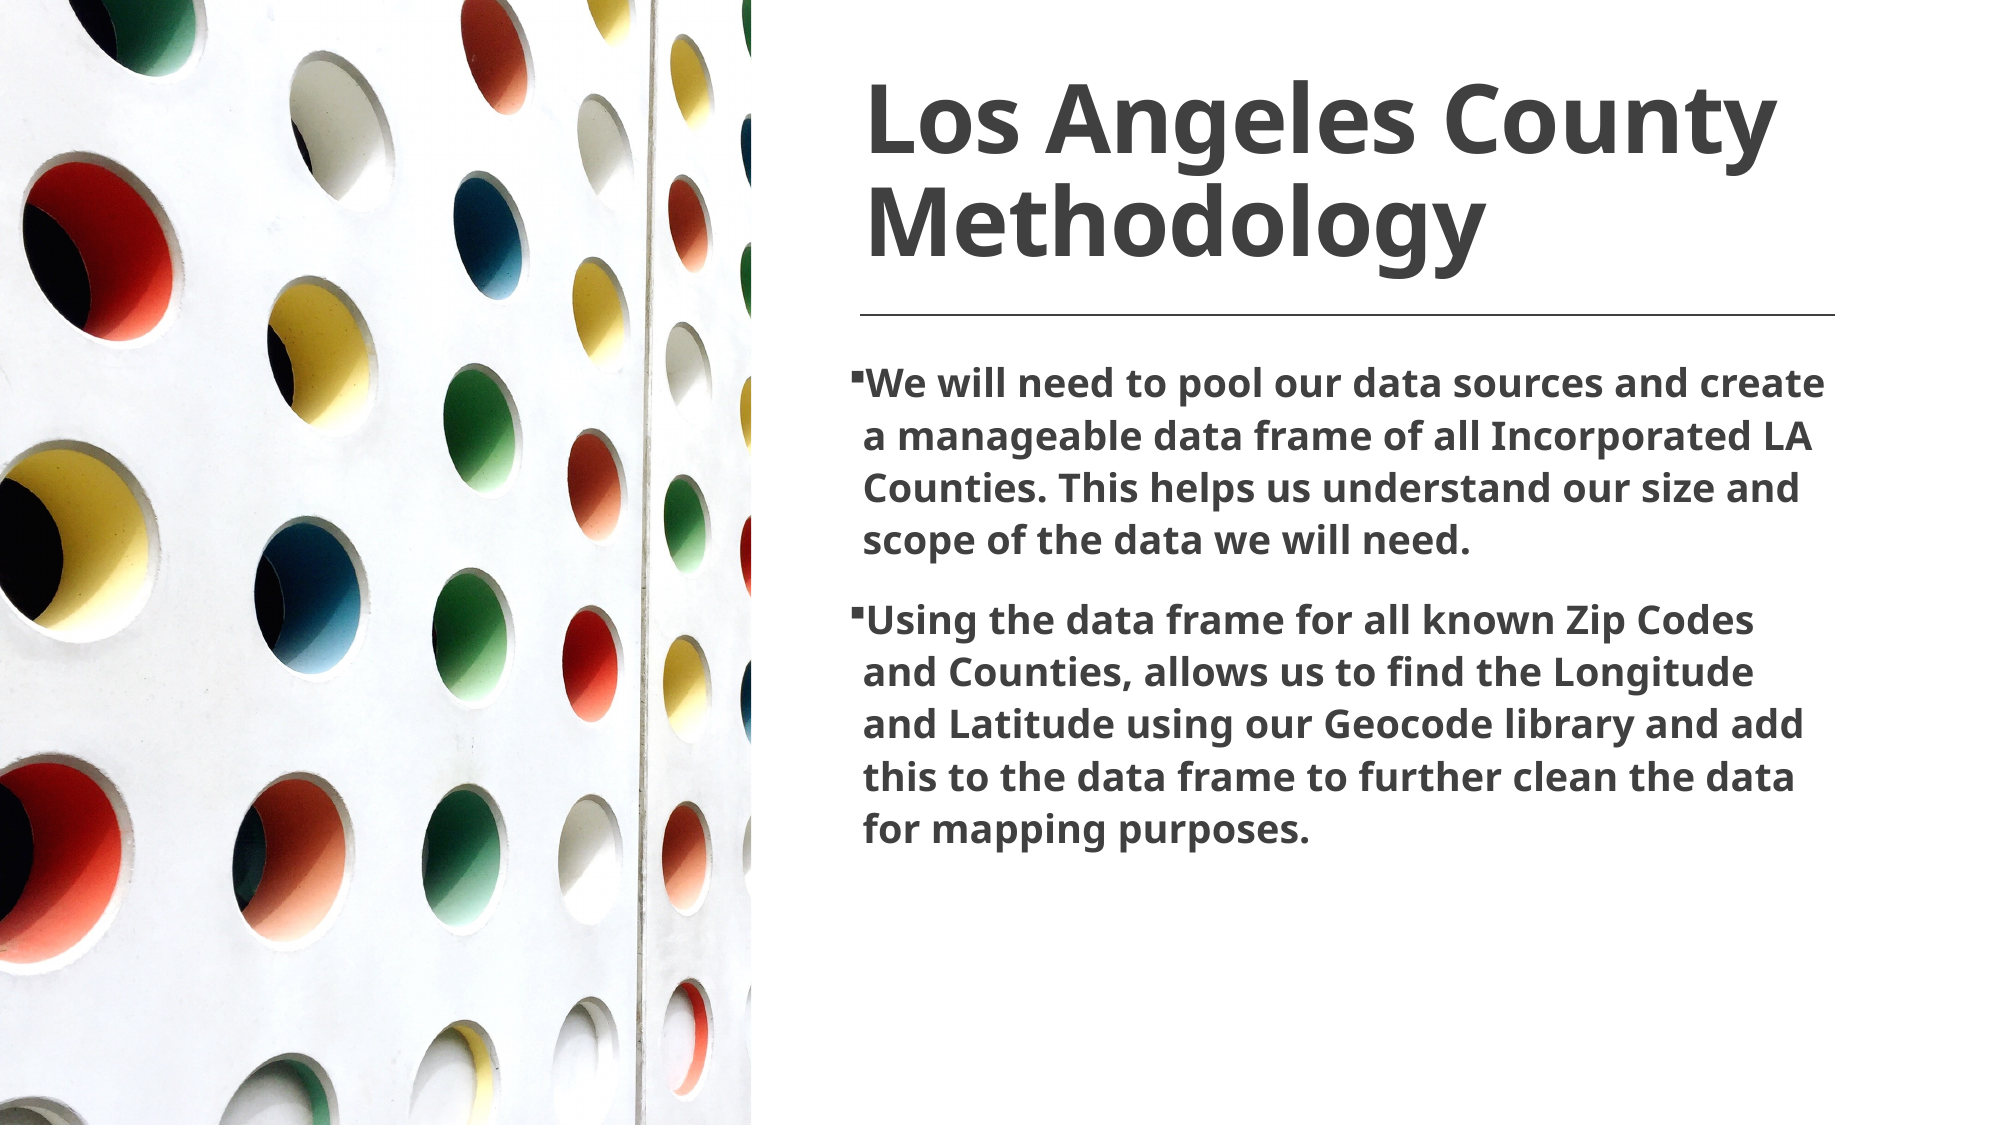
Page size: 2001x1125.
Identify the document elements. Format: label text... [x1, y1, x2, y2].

title Los Angeles County Methodology [848, 47, 1830, 285]
picture [0, 0, 752, 1125]
text_box [759, 0, 2000, 1125]
list We will need to pool our data sources and create a manageable data frame of all Incorporated LA Counties. This helps us understand our size and scope of the data we will need. Using the data frame for all known Zip Codes and Counties, allows us to find the Longitude and Latitude using our Geocode library and add this to the data frame to further clean the data for mapping purposes. [848, 345, 1830, 963]
